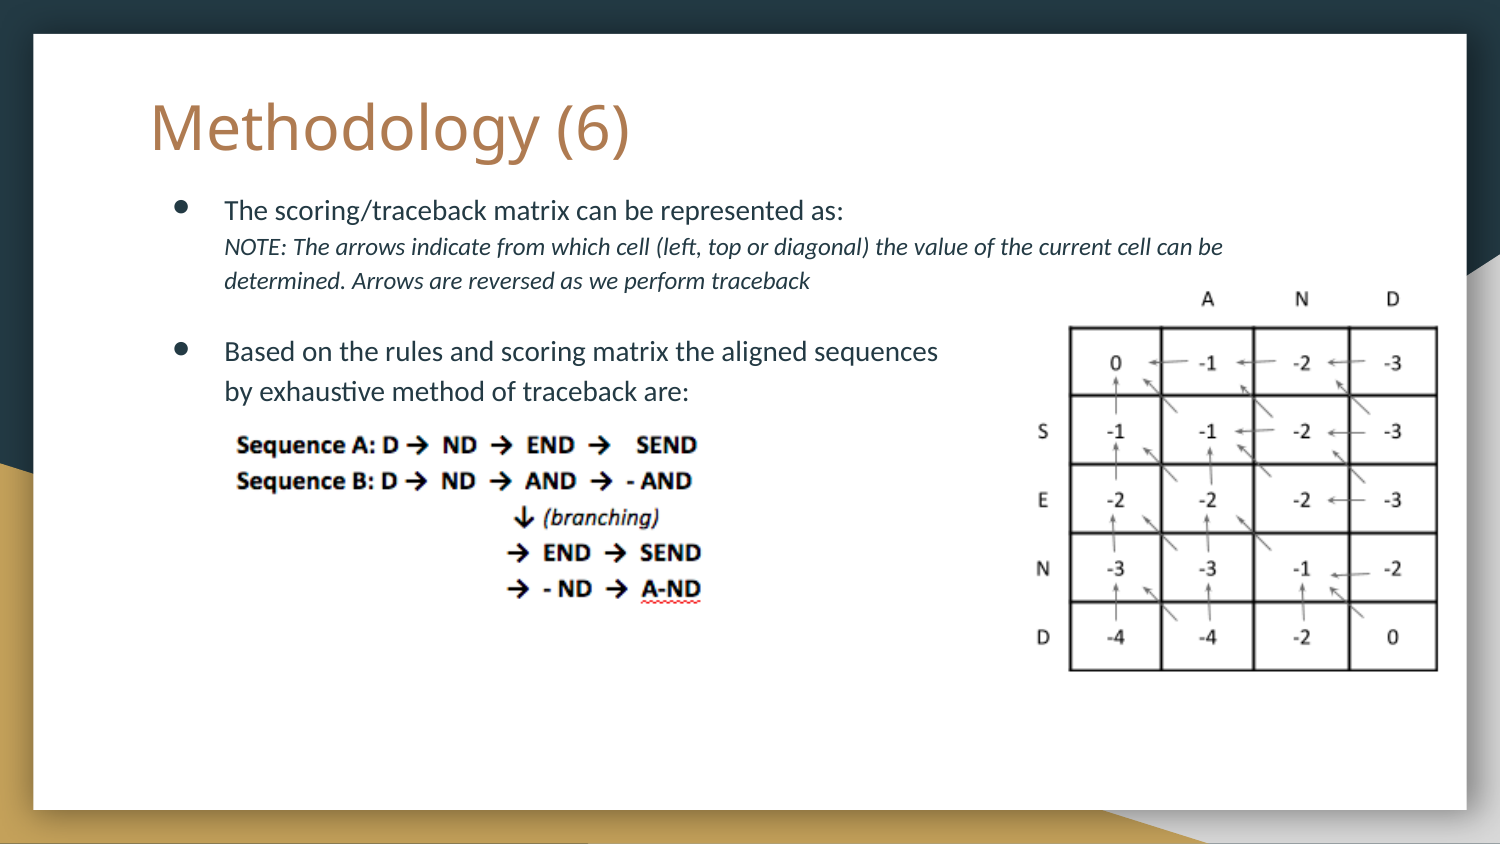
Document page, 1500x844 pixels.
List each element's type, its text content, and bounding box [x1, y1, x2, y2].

title Methodology (6) [134, 72, 1366, 170]
picture [1020, 279, 1457, 678]
picture [225, 421, 728, 613]
list The scoring/traceback matrix can be represented as: NOTE: The arrows indicate from which cell (left, top or diagonal) the value of the current cell can be determined. Arrows are reversed as we perform traceback Based on the rules and scoring matrix the aligned sequences by exhaustive method of traceback are: [134, 170, 1366, 787]
